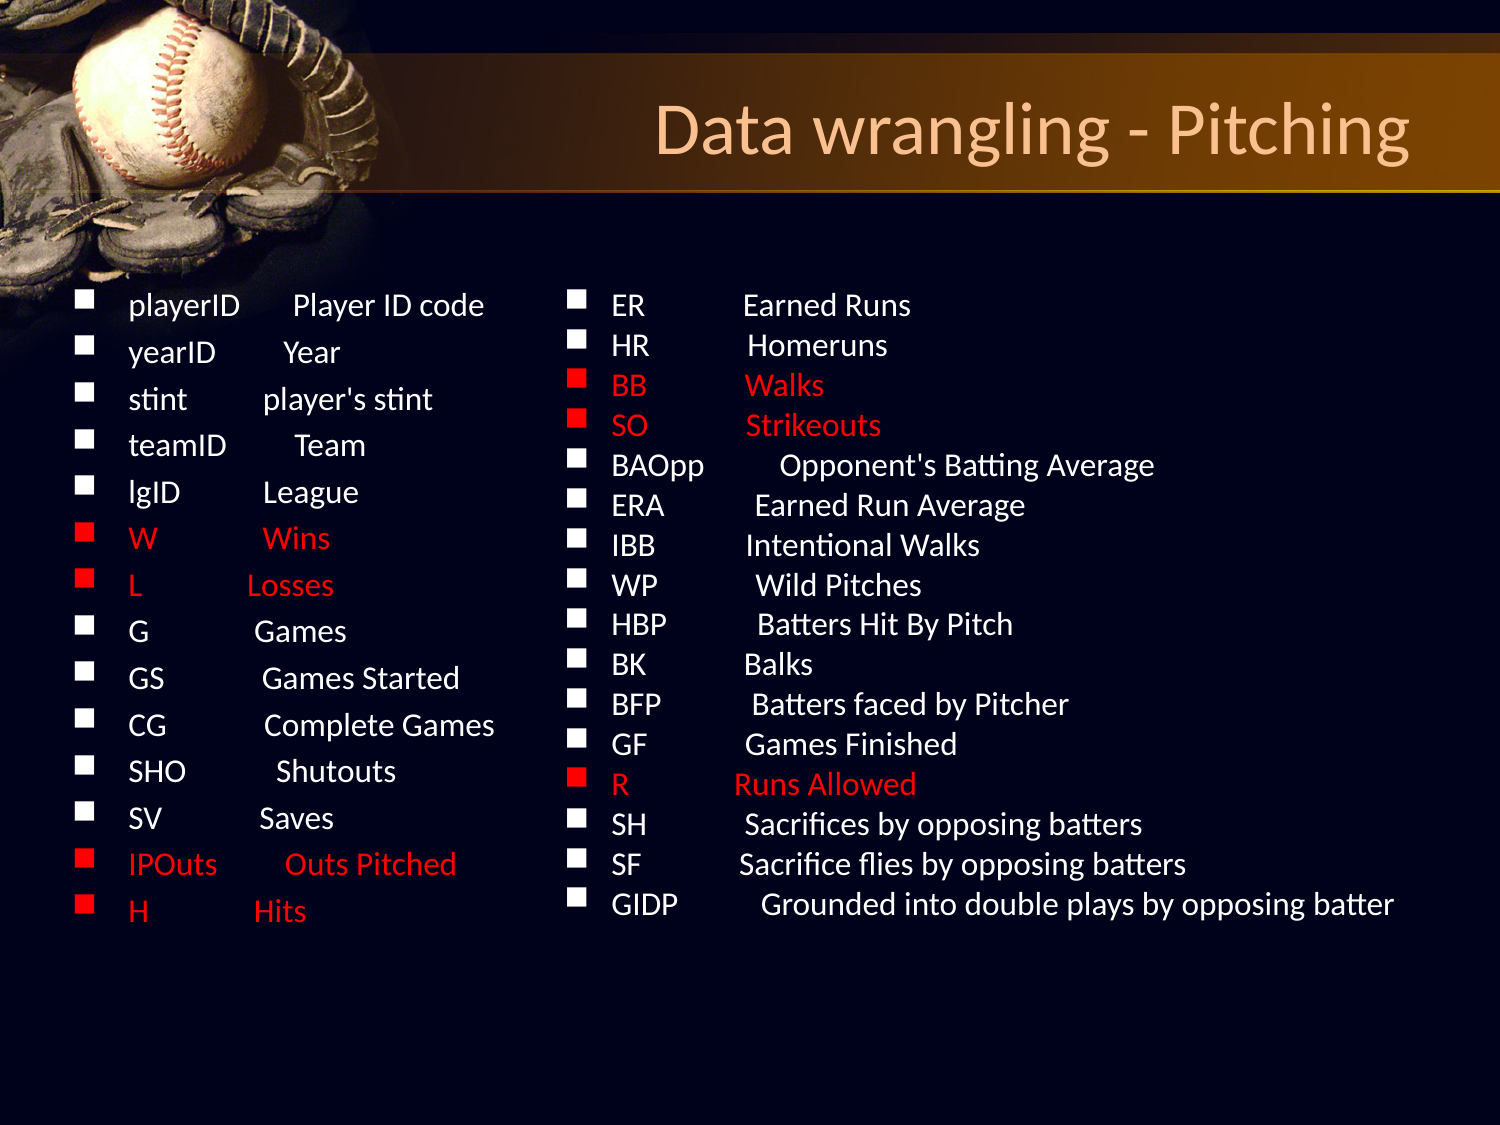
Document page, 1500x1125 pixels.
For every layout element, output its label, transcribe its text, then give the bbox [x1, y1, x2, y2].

text_box ER Earned Runs HR Homeruns BB Walks SO Strikeouts BAOpp Opponent's Batting Average ERA Earned Run Average IBB Intentional Walks WP Wild Pitches HBP Batters Hit By Pitch BK Balks BFP Batters faced by Pitcher GF Games Finished R Runs Allowed SH Sacrifices by opposing batters SF Sacrifice flies by opposing batters GIDP Grounded into double plays by opposing batter [549, 275, 1500, 930]
picture [0, 0, 1500, 1125]
list playerID Player ID code yearID Year stint player's stint teamID Team lgID League W Wins L Losses G Games GS Games Started CG Complete Games SHO Shutouts SV Saves IPOuts Outs Pitched H Hits [57, 275, 901, 1064]
title Data wrangling - Pitching [73, 61, 1427, 187]
